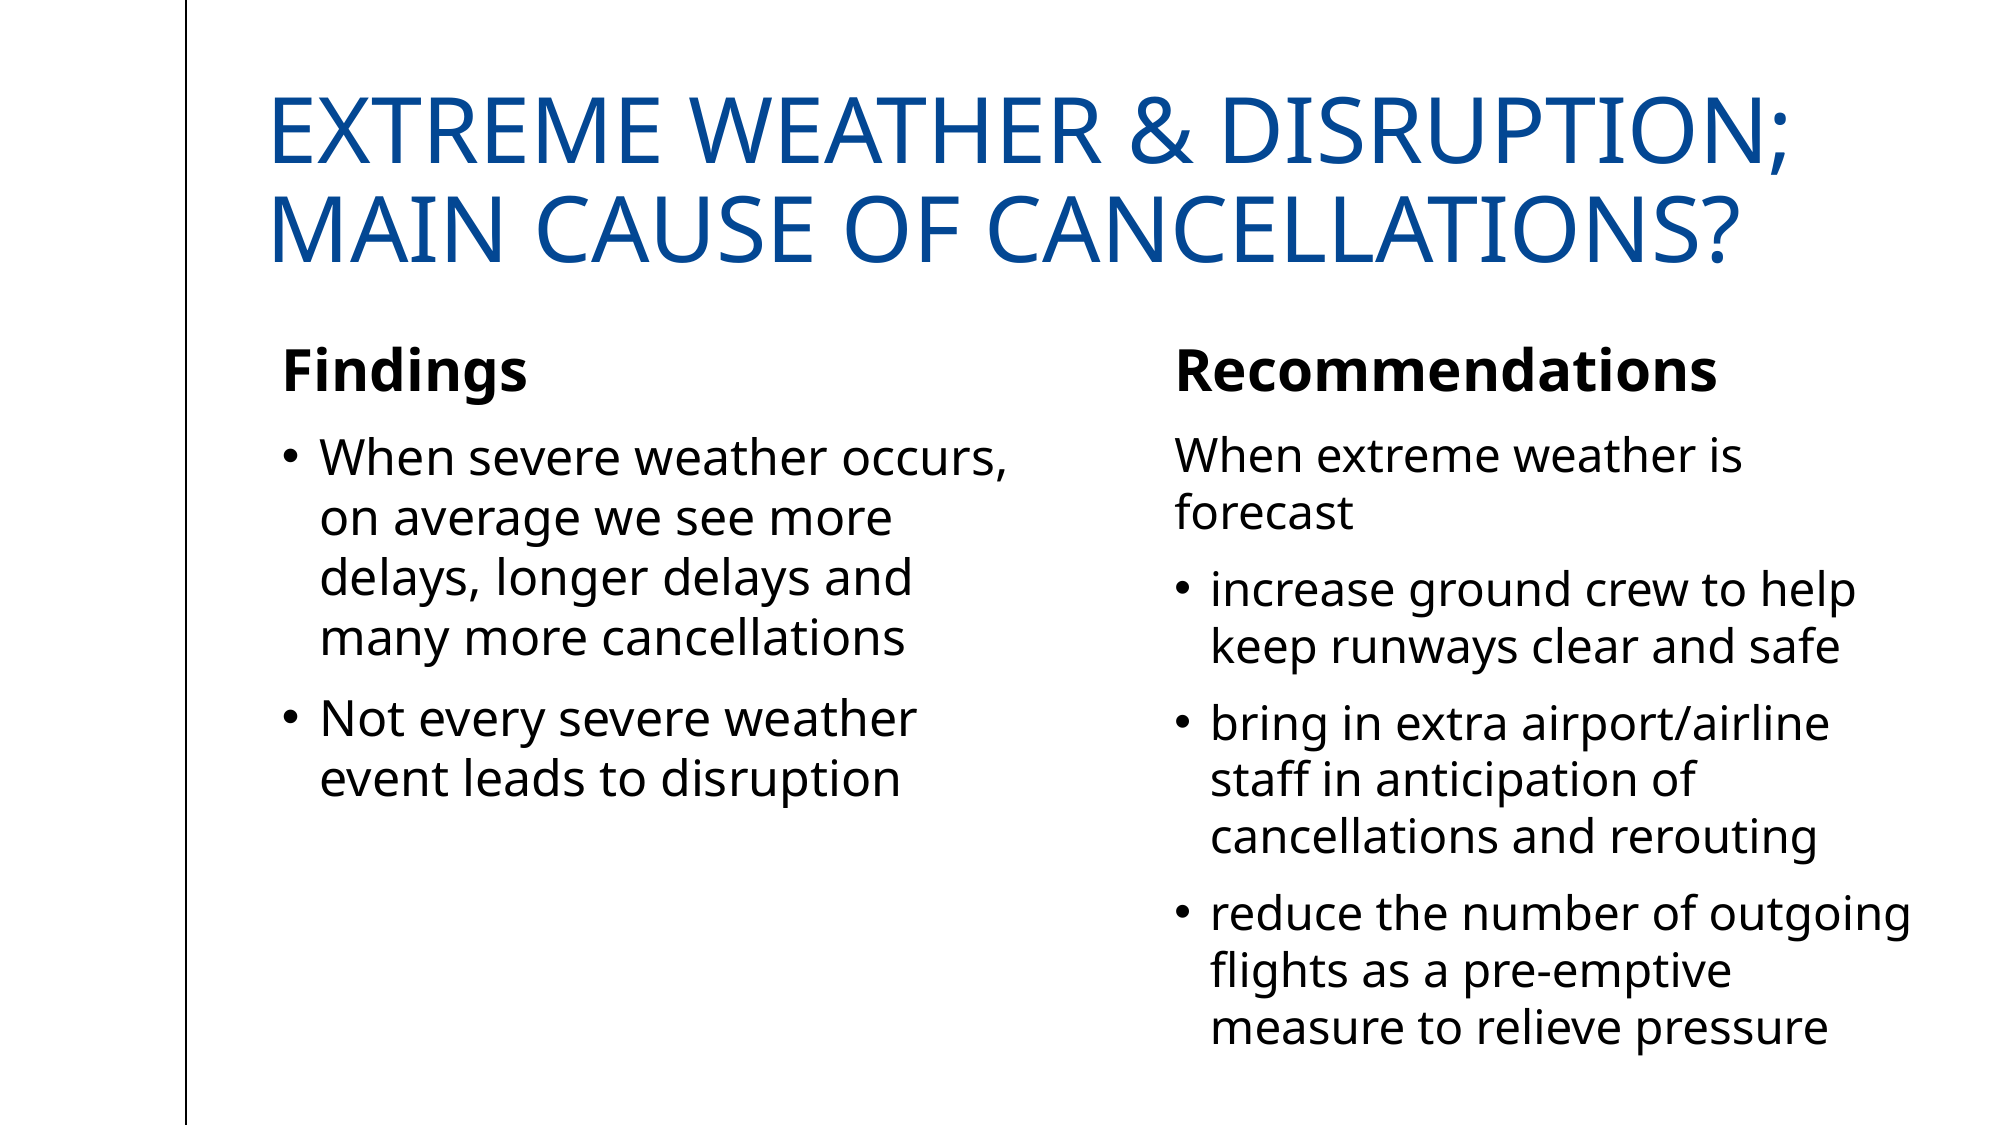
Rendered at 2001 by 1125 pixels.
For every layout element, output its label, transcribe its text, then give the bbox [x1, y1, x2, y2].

list Findings [266, 276, 1034, 412]
title extreme weather & disruption; MAIN cause of Cancellations? [266, 55, 2000, 290]
list When severe weather occurs, on average we see more delays, longer delays and many more cancellations Not every severe weather event leads to disruption [266, 417, 1037, 1105]
list Recommendations [1159, 276, 1930, 412]
list When extreme weather is forecast increase ground crew to help keep runways clear and safe bring in extra airport/airline staff in anticipation of cancellations and rerouting reduce the number of outgoing flights as a pre-emptive measure to relieve pressure [1159, 417, 1930, 1105]
